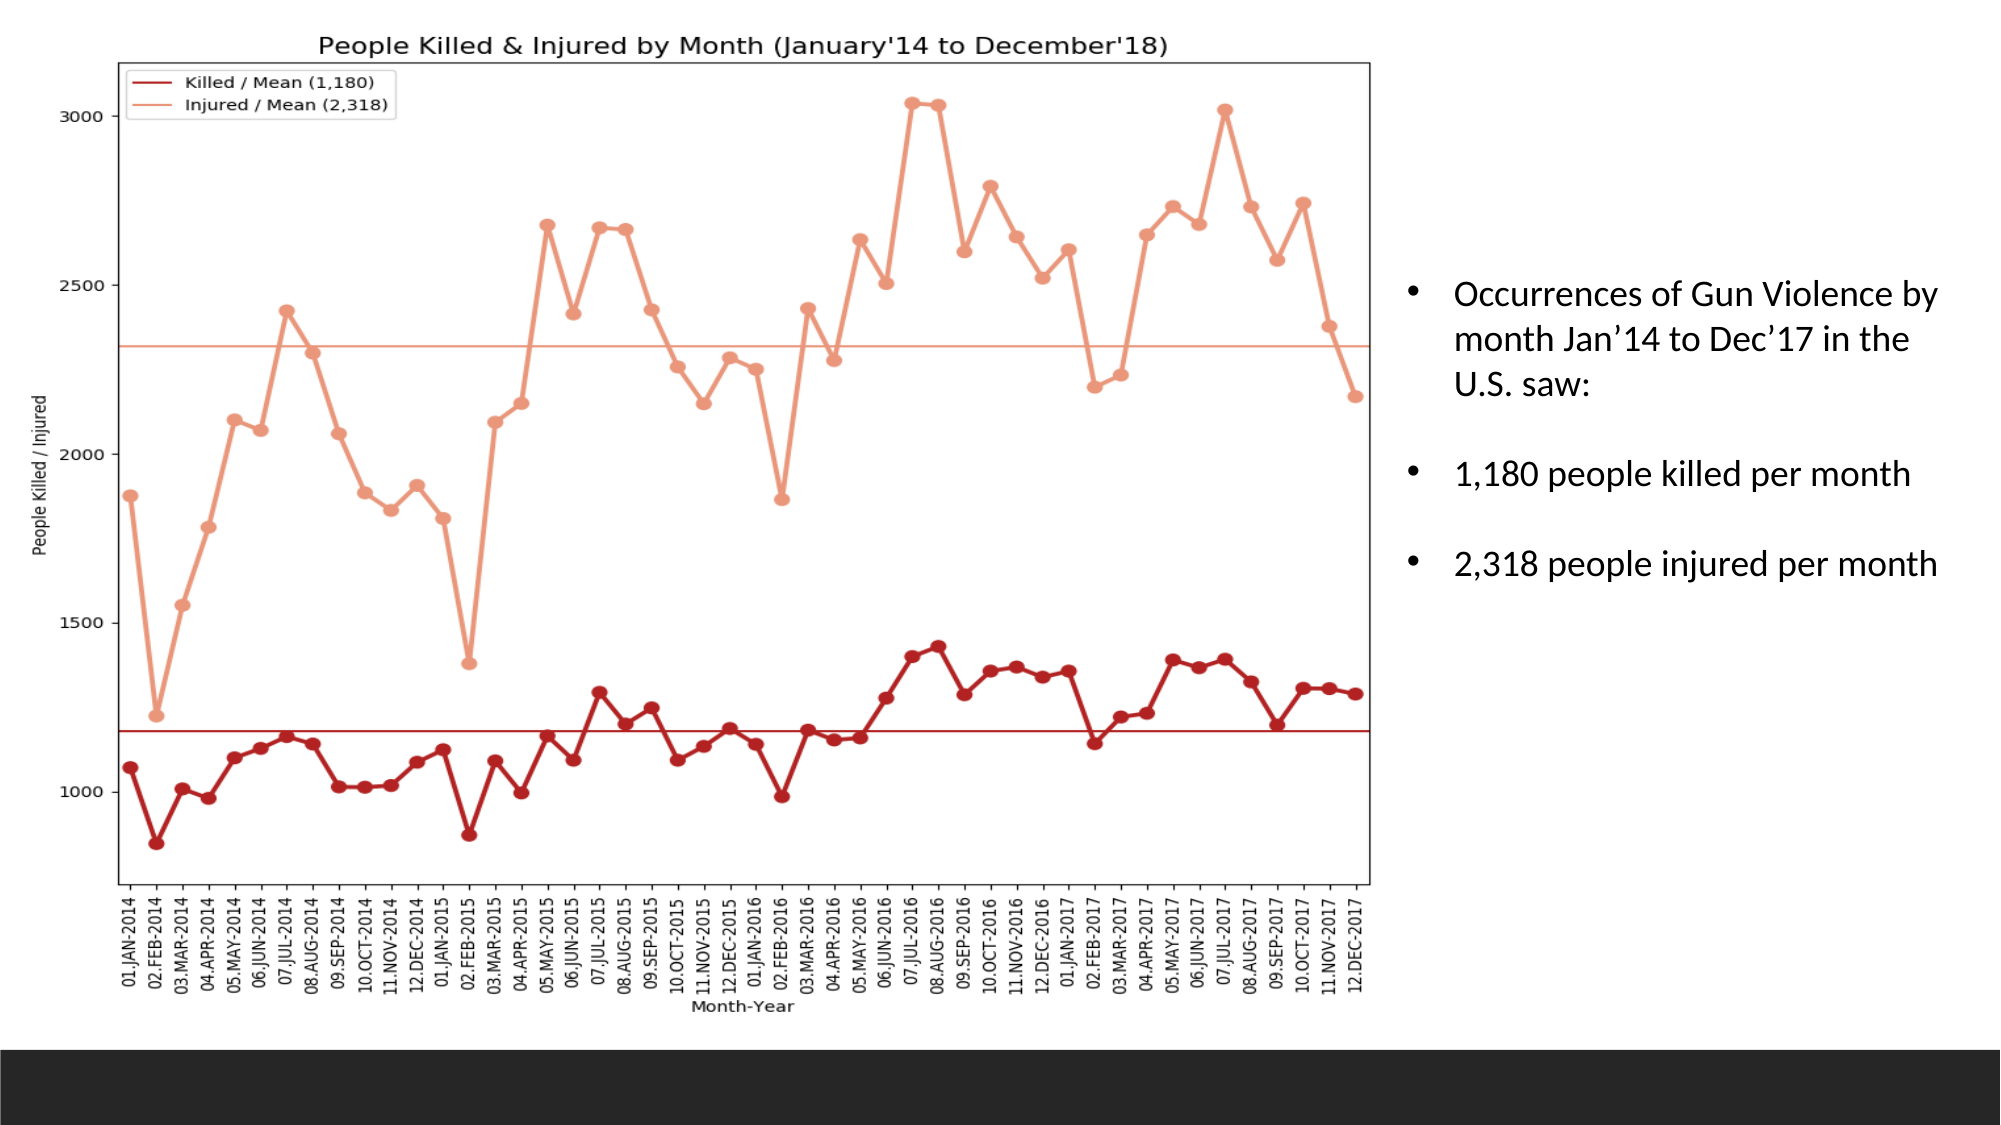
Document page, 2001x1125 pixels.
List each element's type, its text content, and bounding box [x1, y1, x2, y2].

text_box Occurrences of Gun Violence by month Jan’14 to Dec’17 in the U.S. saw: 1,180 people killed per month 2,318 people injured per month [1401, 261, 1987, 681]
picture [12, 21, 1393, 1032]
